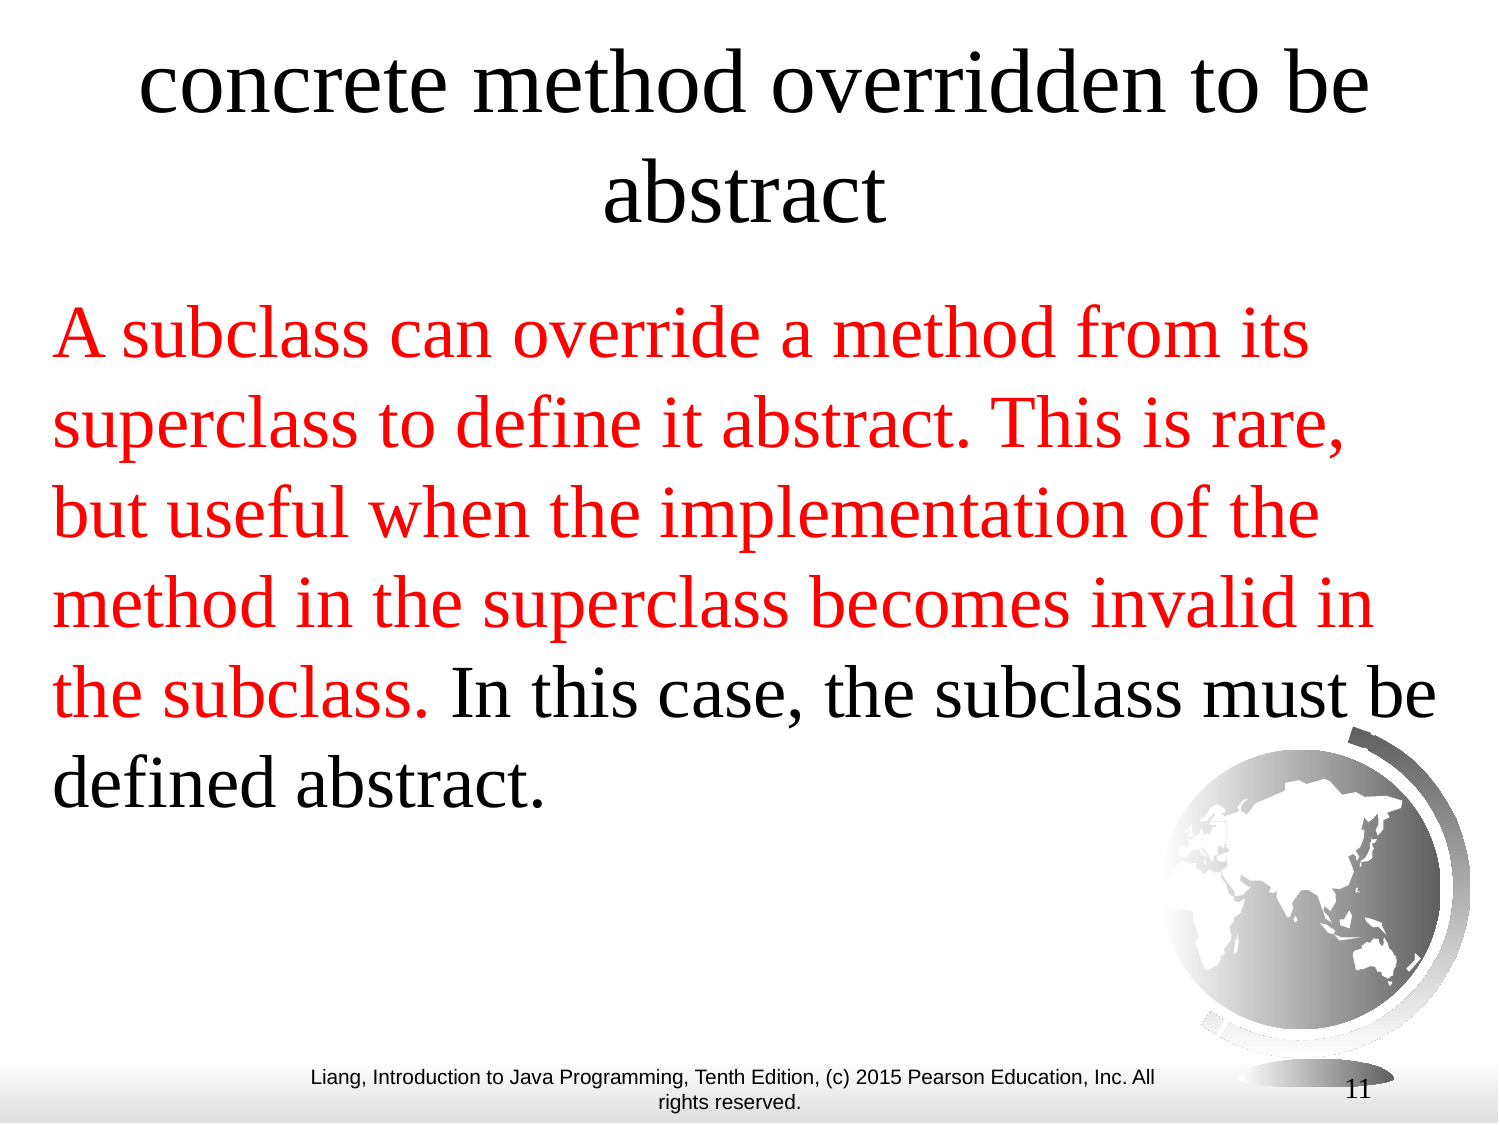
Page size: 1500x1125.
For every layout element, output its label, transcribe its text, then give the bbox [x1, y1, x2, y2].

title concrete method overridden to be abstract [37, 37, 1475, 225]
text_box [1074, 1049, 1388, 1125]
text_box A subclass can override a method from its superclass to define it abstract. This is rare, but useful when the implementation of the method in the superclass becomes invalid in the subclass. In this case, the subclass must be defined abstract. [37, 274, 1463, 830]
